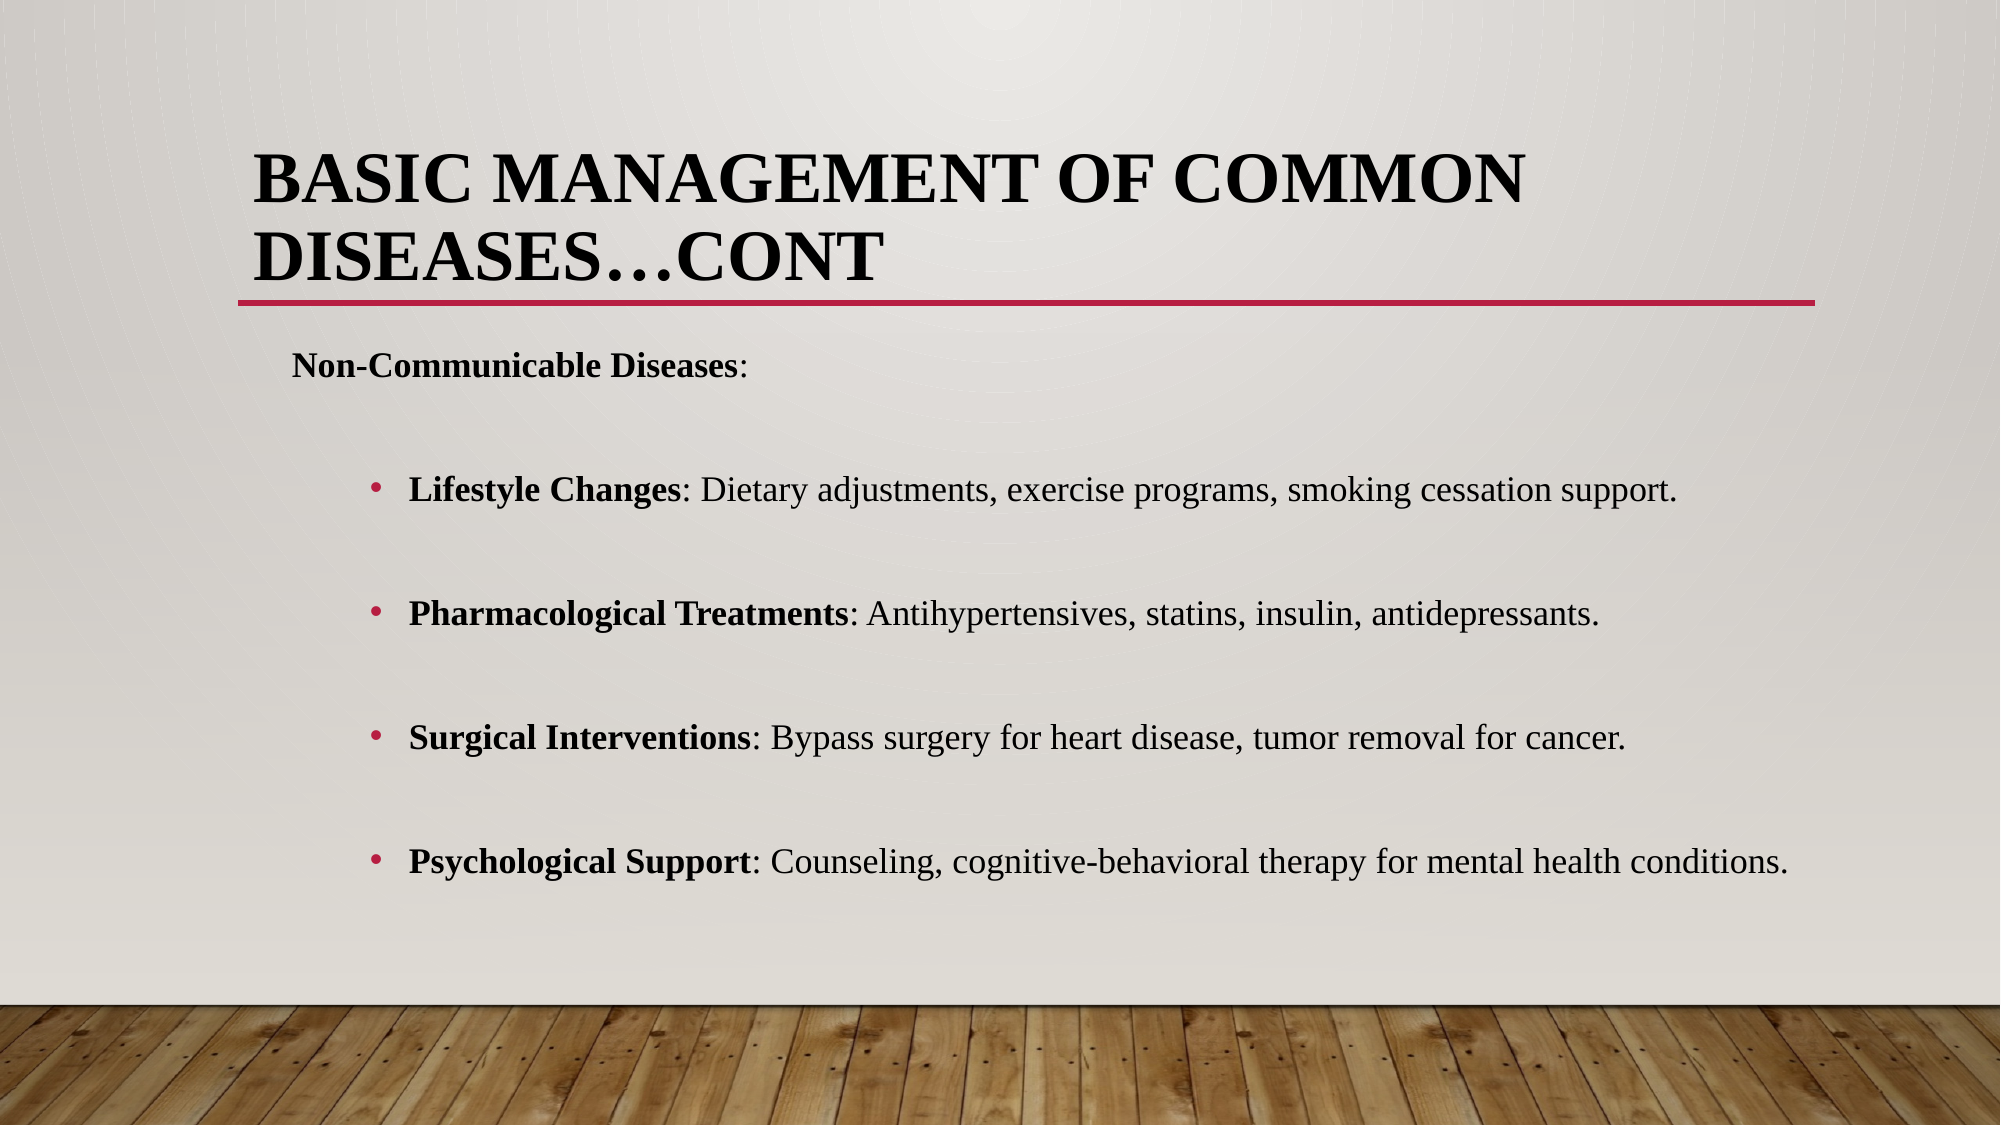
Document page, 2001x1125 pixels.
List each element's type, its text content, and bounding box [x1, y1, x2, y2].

title Basic Management of Common Diseases…cont [238, 131, 1814, 305]
list Non-Communicable Diseases: Lifestyle Changes: Dietary adjustments, exercise programs, smoking cessation support. Pharmacological Treatments: Antihypertensives, statins, insulin, antidepressants. Surgical Interventions: Bypass surgery for heart disease, tumor removal for cancer. Psychological Support: Counseling, cognitive-behavioral therapy for mental health conditions. [238, 330, 1814, 897]
picture [0, 1005, 2000, 1125]
